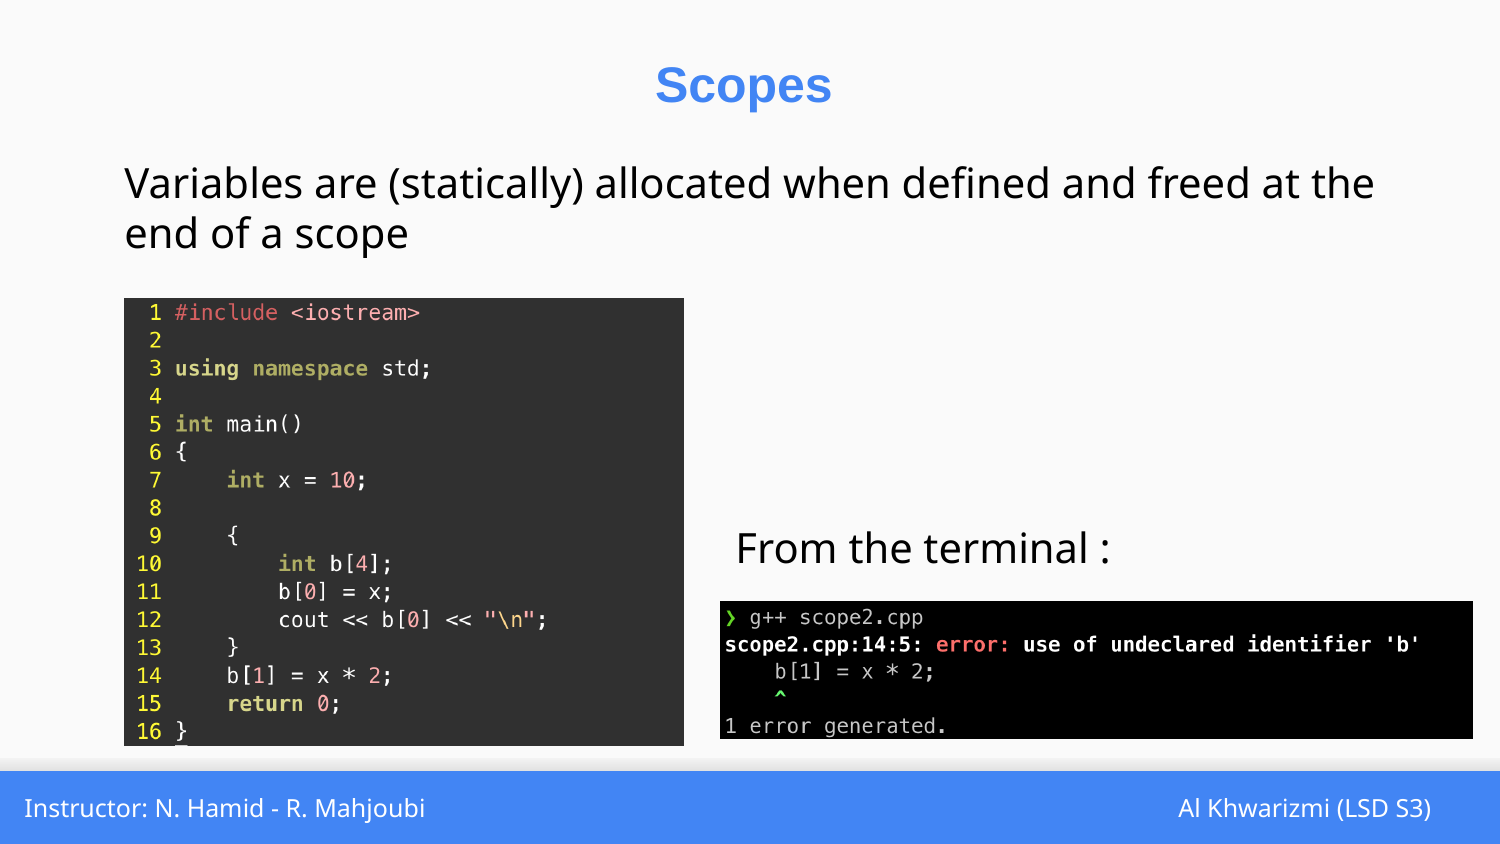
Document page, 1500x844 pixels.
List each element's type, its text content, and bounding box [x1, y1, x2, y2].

text_box Scopes [483, 28, 1005, 128]
text_box Variables are (statically) allocated when defined and freed at the end of a scope [109, 141, 1433, 272]
text_box From the terminal : [720, 506, 1415, 587]
picture [720, 601, 1473, 739]
list Instructor: N. Hamid - R. Mahjoubi [9, 770, 696, 844]
picture [124, 297, 684, 746]
list Al Khwarizmi (LSD S3) [1114, 770, 1496, 844]
